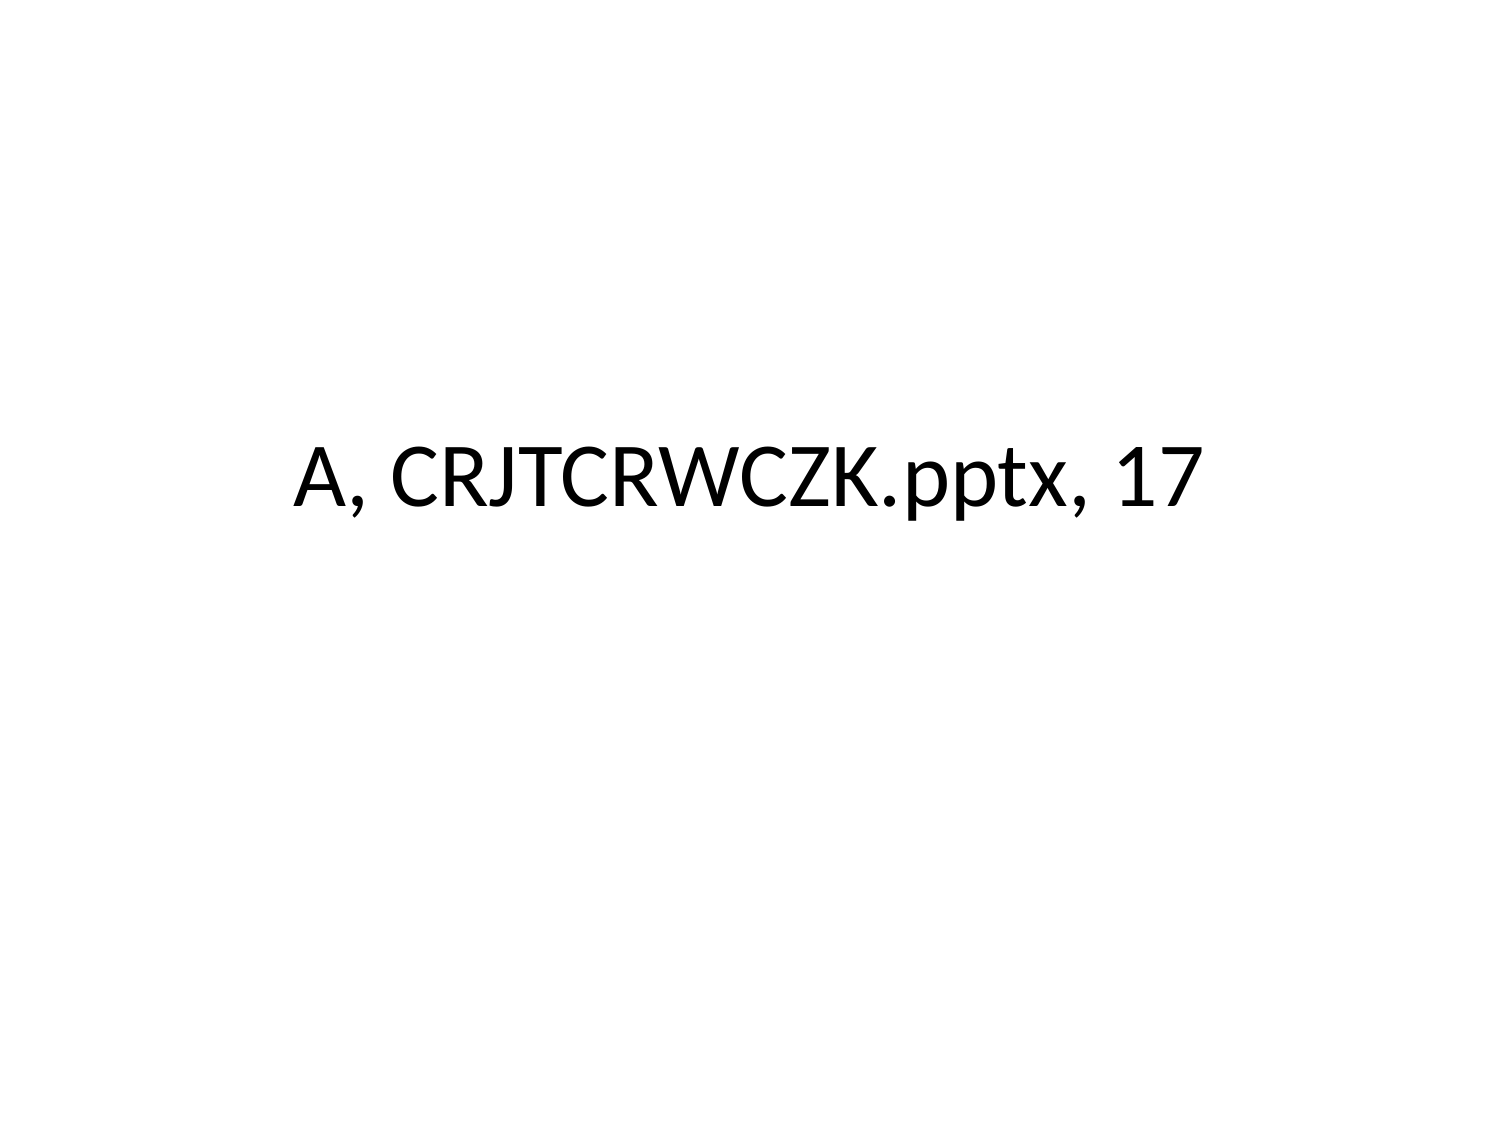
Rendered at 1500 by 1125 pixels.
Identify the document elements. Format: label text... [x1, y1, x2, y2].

title A, CRJTCRWCZK.pptx, 17 [112, 349, 1388, 591]
